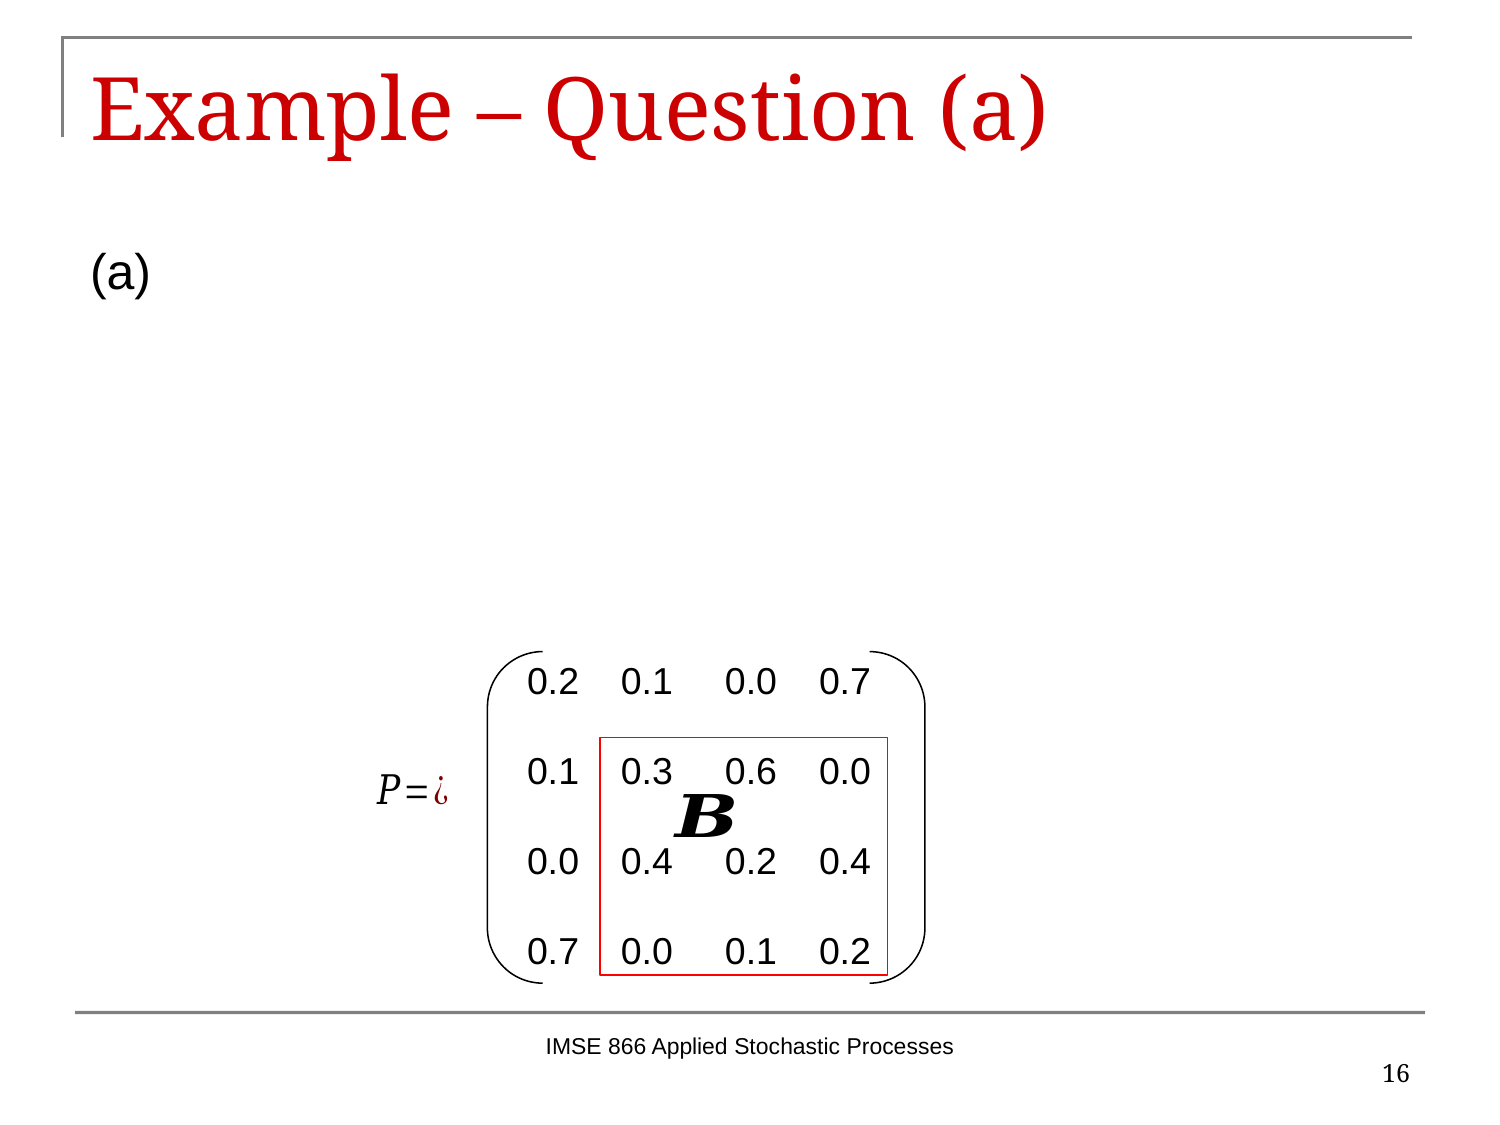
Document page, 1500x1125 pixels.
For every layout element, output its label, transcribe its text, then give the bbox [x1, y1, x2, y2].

text_box [487, 660, 512, 974]
text_box [599, 737, 888, 975]
text_box [524, 980, 888, 984]
text_box 0.2 0.1 0.0 0.7 0.1 0.3 0.6 0.0 0.0 0.4 0.2 0.4 0.7 0.0 0.1 0.2 [512, 649, 900, 980]
footer IMSE 866 Applied Stochastic Processes [512, 1024, 988, 1100]
slide_number 16 [1074, 1023, 1426, 1100]
title Example – Question (a) [74, 45, 1463, 233]
text_box [900, 660, 925, 975]
